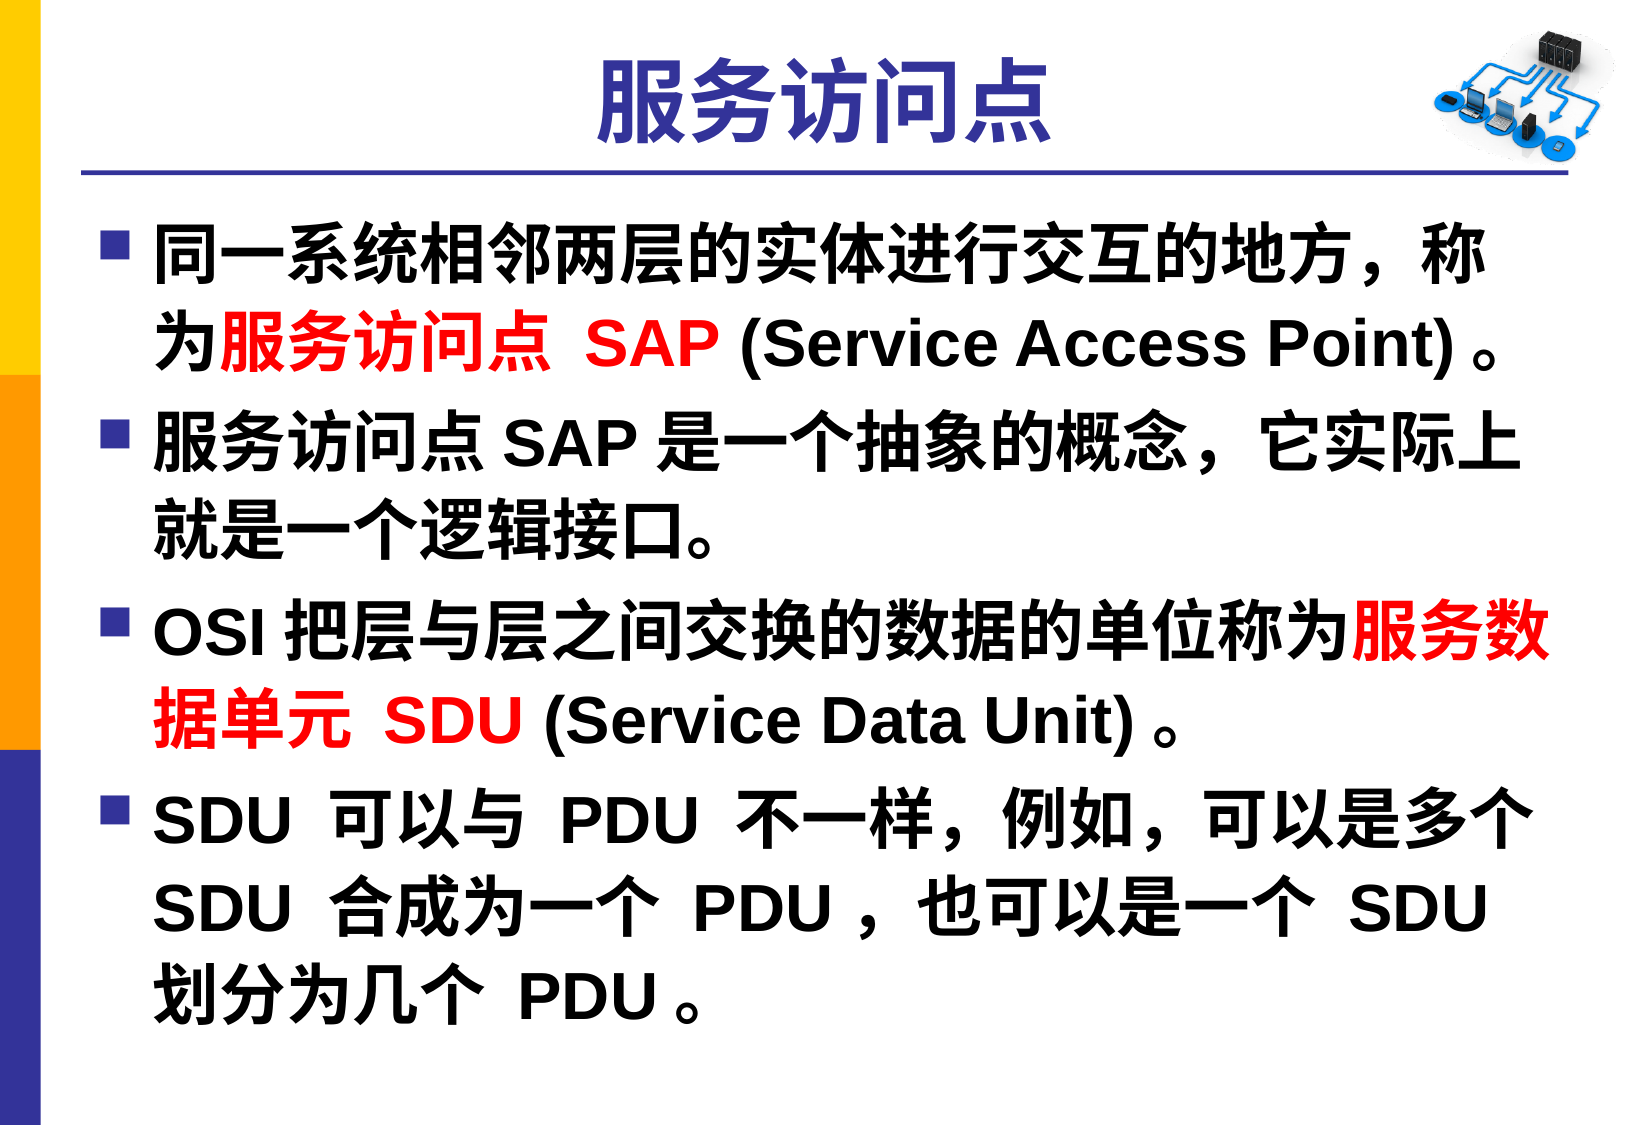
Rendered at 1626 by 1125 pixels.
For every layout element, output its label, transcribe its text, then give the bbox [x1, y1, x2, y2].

list 同一系统相邻两层的实体进行交互的地方，称为服务访问点 SAP (Service Access Point)。 服务访问点SAP是一个抽象的概念，它实际上就是一个逻辑接口。 OSI把层与层之间交换的数据的单位称为服务数据单元 SDU (Service Data Unit)。 SDU 可以与 PDU 不一样，例如，可以是多个 SDU 合成为一个 PDU，也可以是一个 SDU 划分为几个 PDU。 [81, 196, 1569, 1006]
title 服务访问点 [81, 30, 1569, 161]
picture [1431, 30, 1616, 165]
